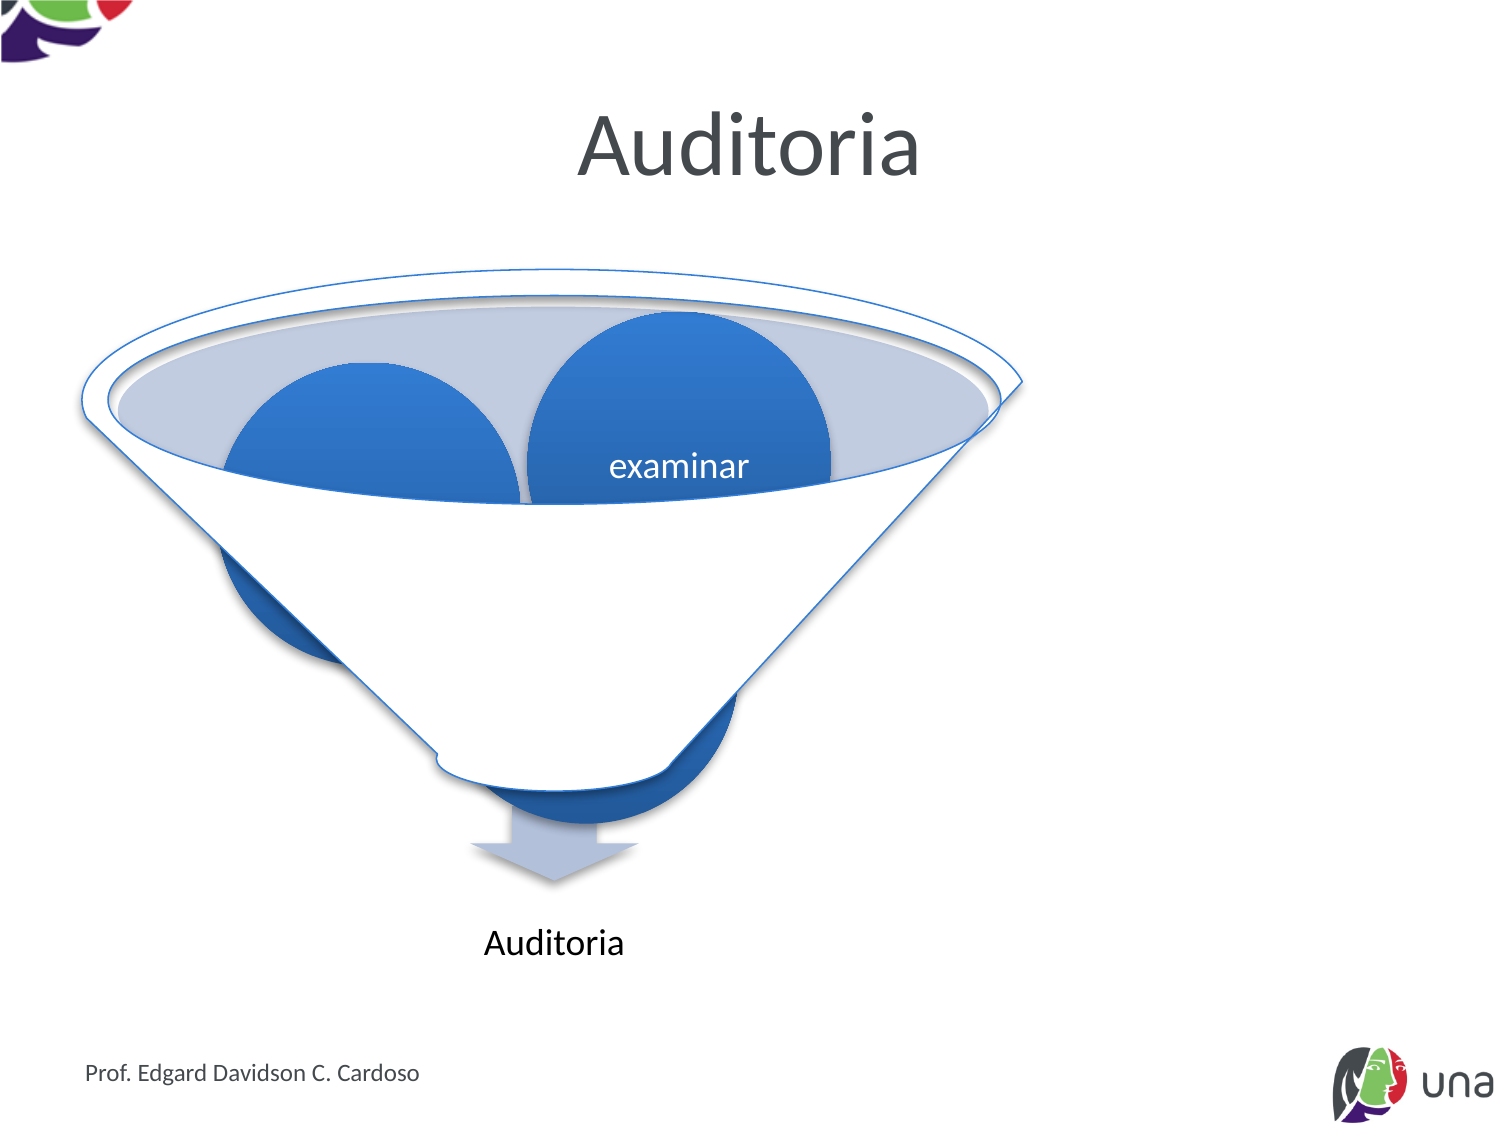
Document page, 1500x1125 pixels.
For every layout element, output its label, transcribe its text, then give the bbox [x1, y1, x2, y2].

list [81, 269, 1433, 1016]
title Auditoria [75, 45, 1425, 233]
picture [0, 0, 141, 69]
picture [1330, 1044, 1500, 1125]
